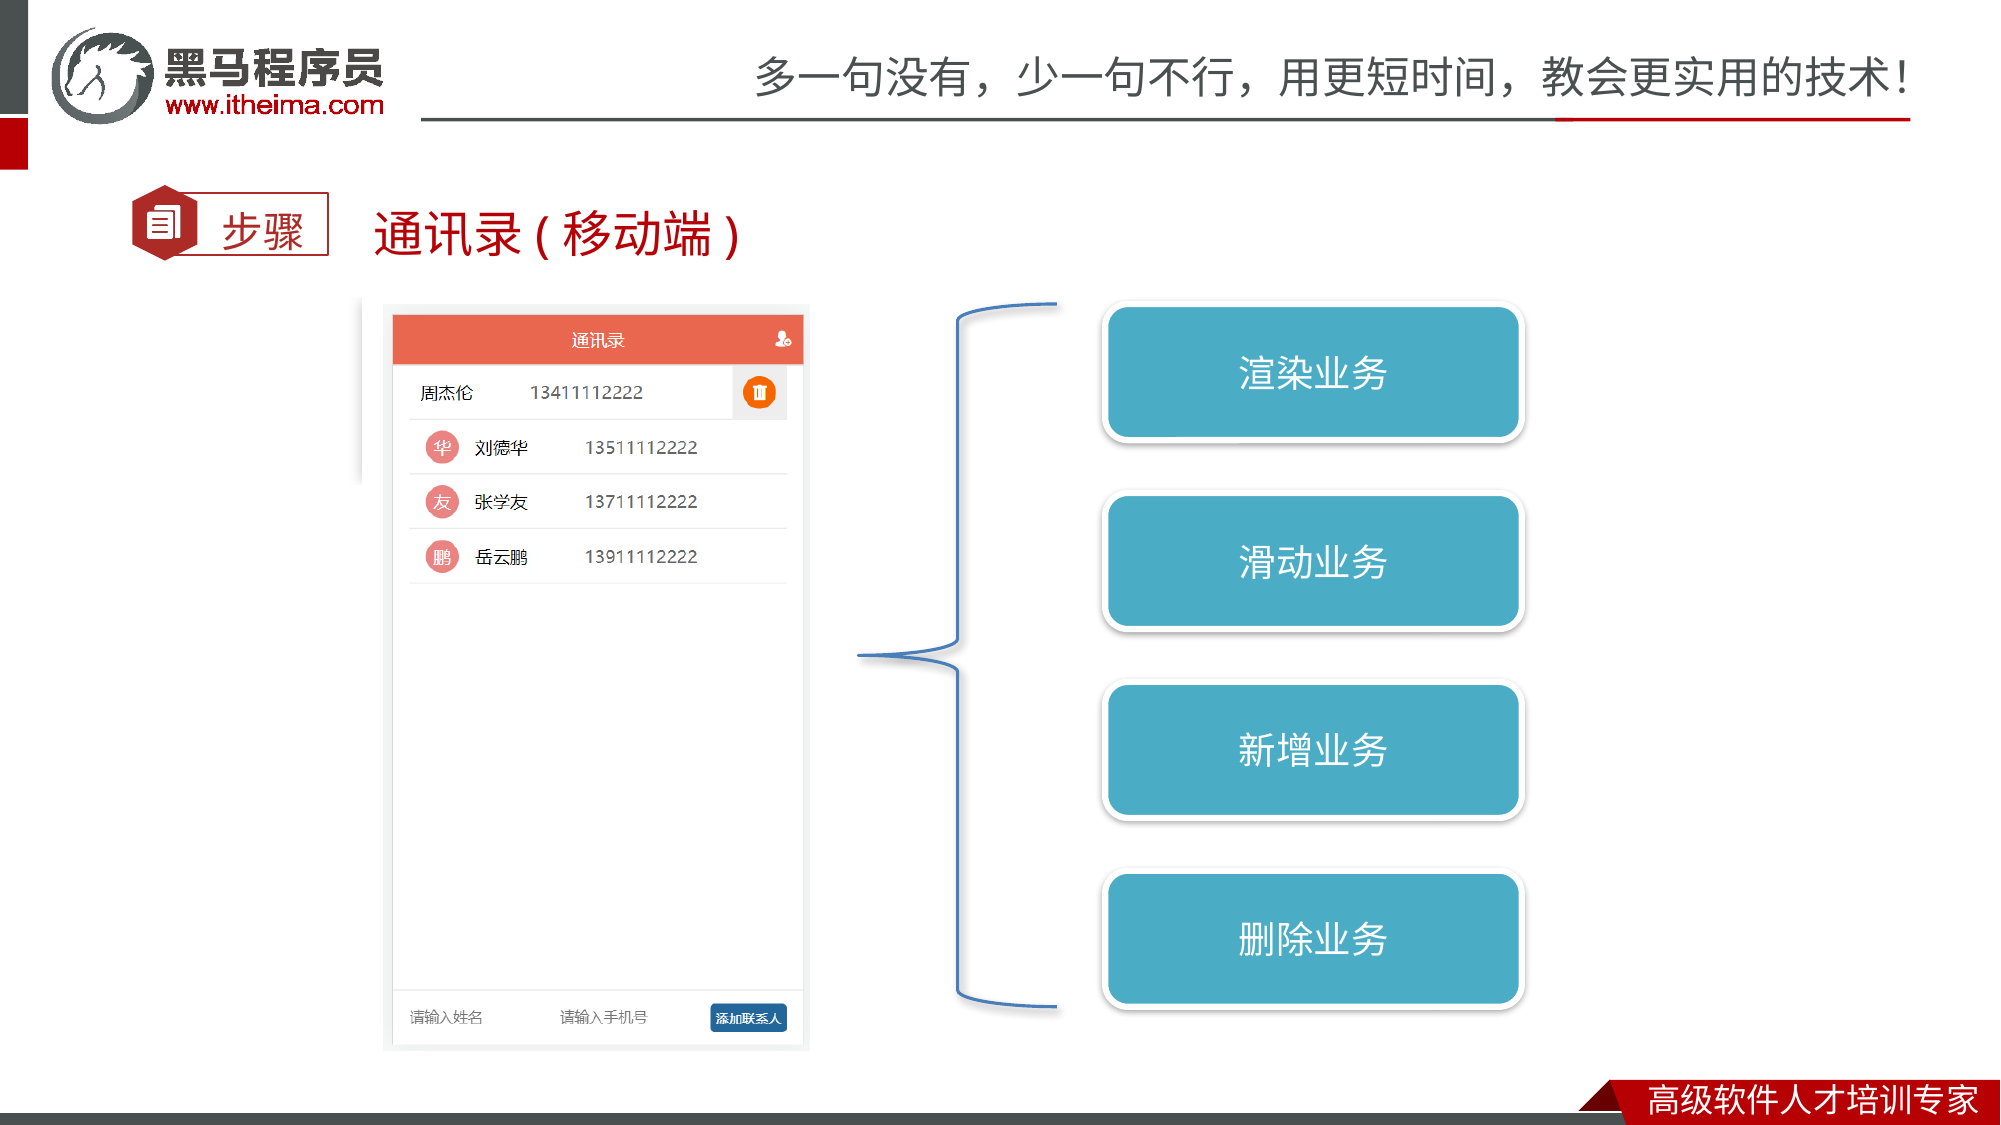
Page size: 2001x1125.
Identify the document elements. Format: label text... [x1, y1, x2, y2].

text_box 滑动业务 [1102, 489, 1525, 633]
text_box 渲染业务 [1102, 300, 1525, 444]
picture [382, 303, 811, 1052]
text_box 新增业务 [1102, 678, 1525, 822]
text_box [857, 303, 1057, 1008]
picture [147, 205, 181, 239]
text_box 删除业务 [1102, 867, 1525, 1010]
picture [50, 26, 384, 125]
text_box 通讯录(移动端) [358, 164, 1378, 270]
